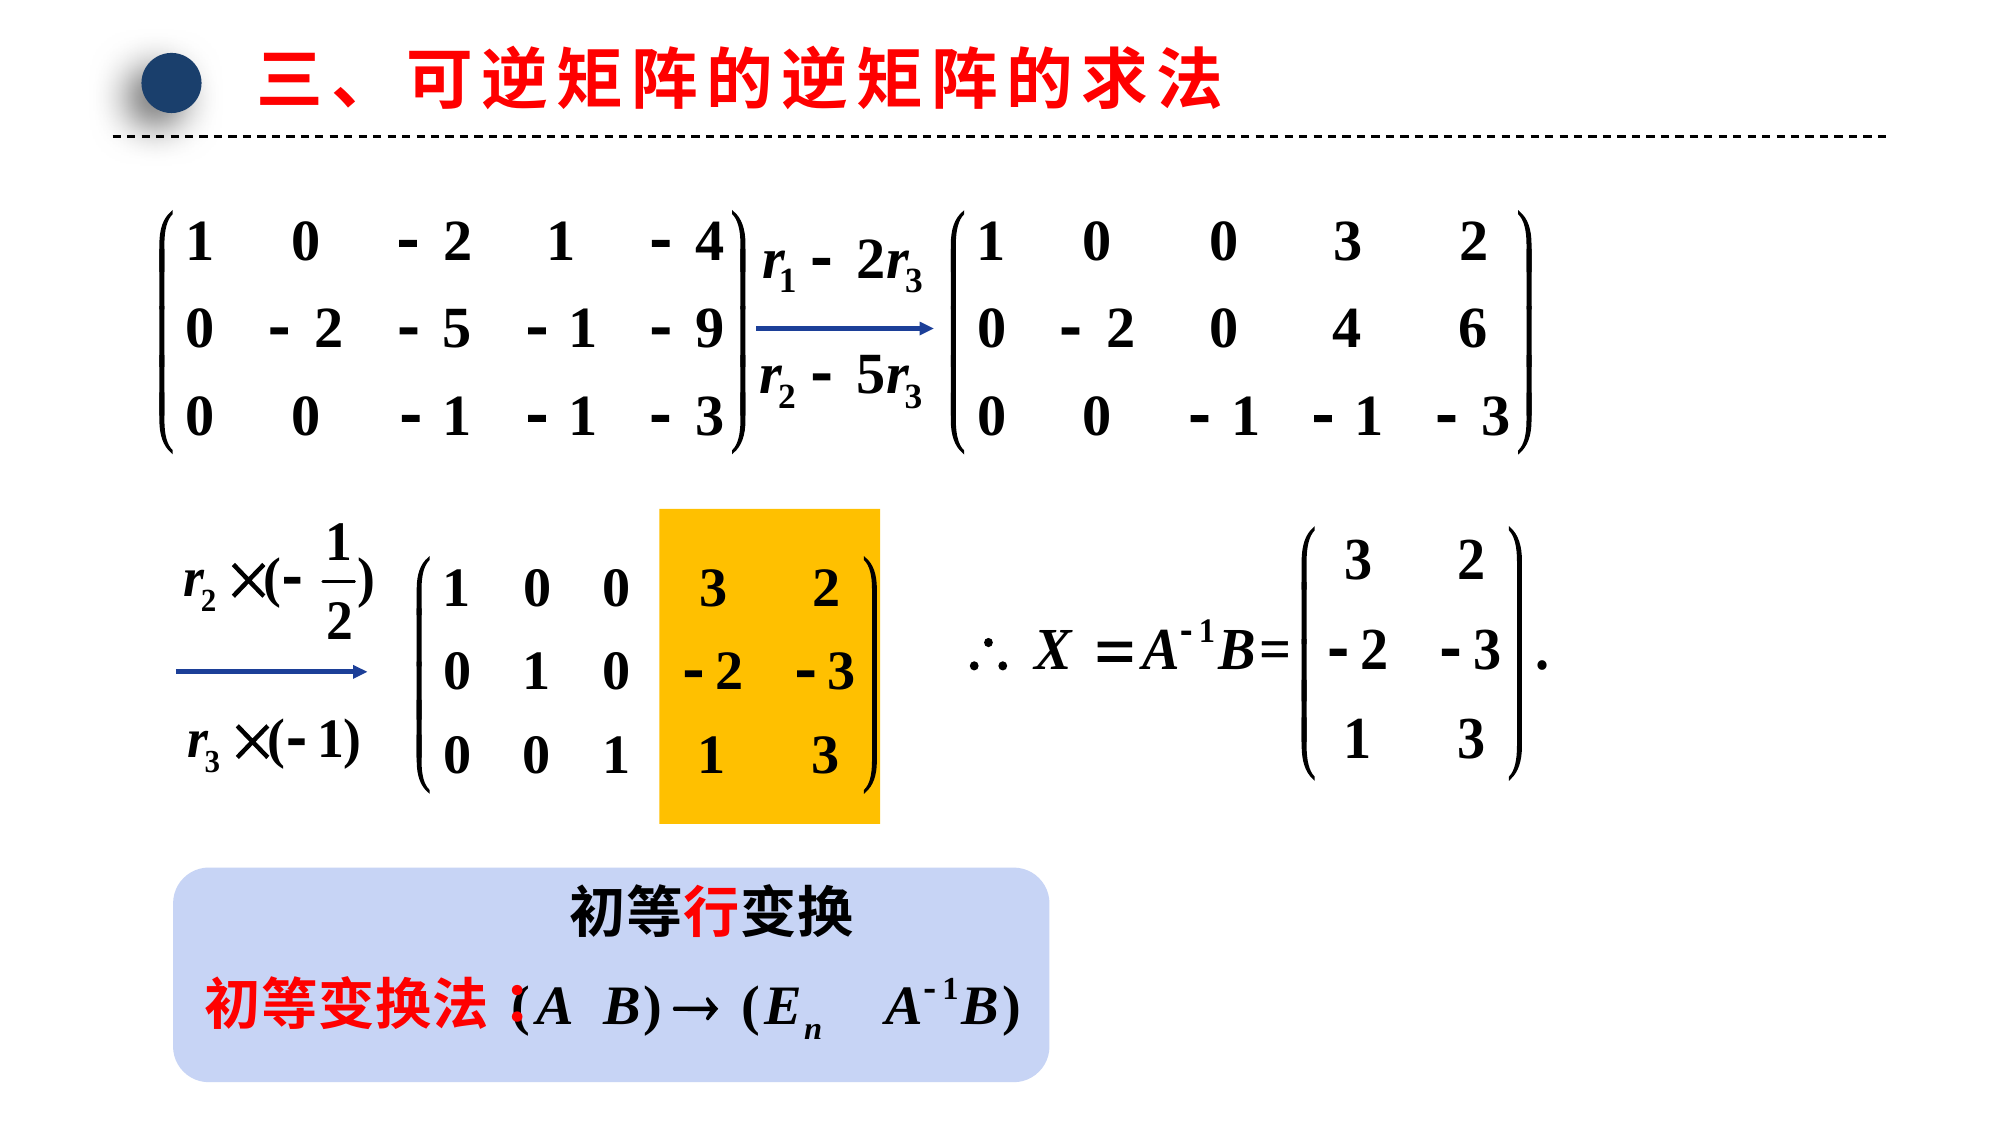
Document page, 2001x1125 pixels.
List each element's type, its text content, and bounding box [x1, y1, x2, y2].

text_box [175, 503, 386, 786]
text_box [140, 51, 203, 115]
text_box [945, 208, 1544, 457]
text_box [153, 208, 757, 456]
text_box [964, 515, 1560, 789]
text_box [659, 802, 881, 824]
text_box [406, 546, 894, 802]
text_box 三、可逆矩阵的逆矩阵的求法 [241, 29, 1485, 124]
text_box [659, 508, 881, 546]
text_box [757, 228, 934, 415]
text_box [173, 867, 1050, 1083]
